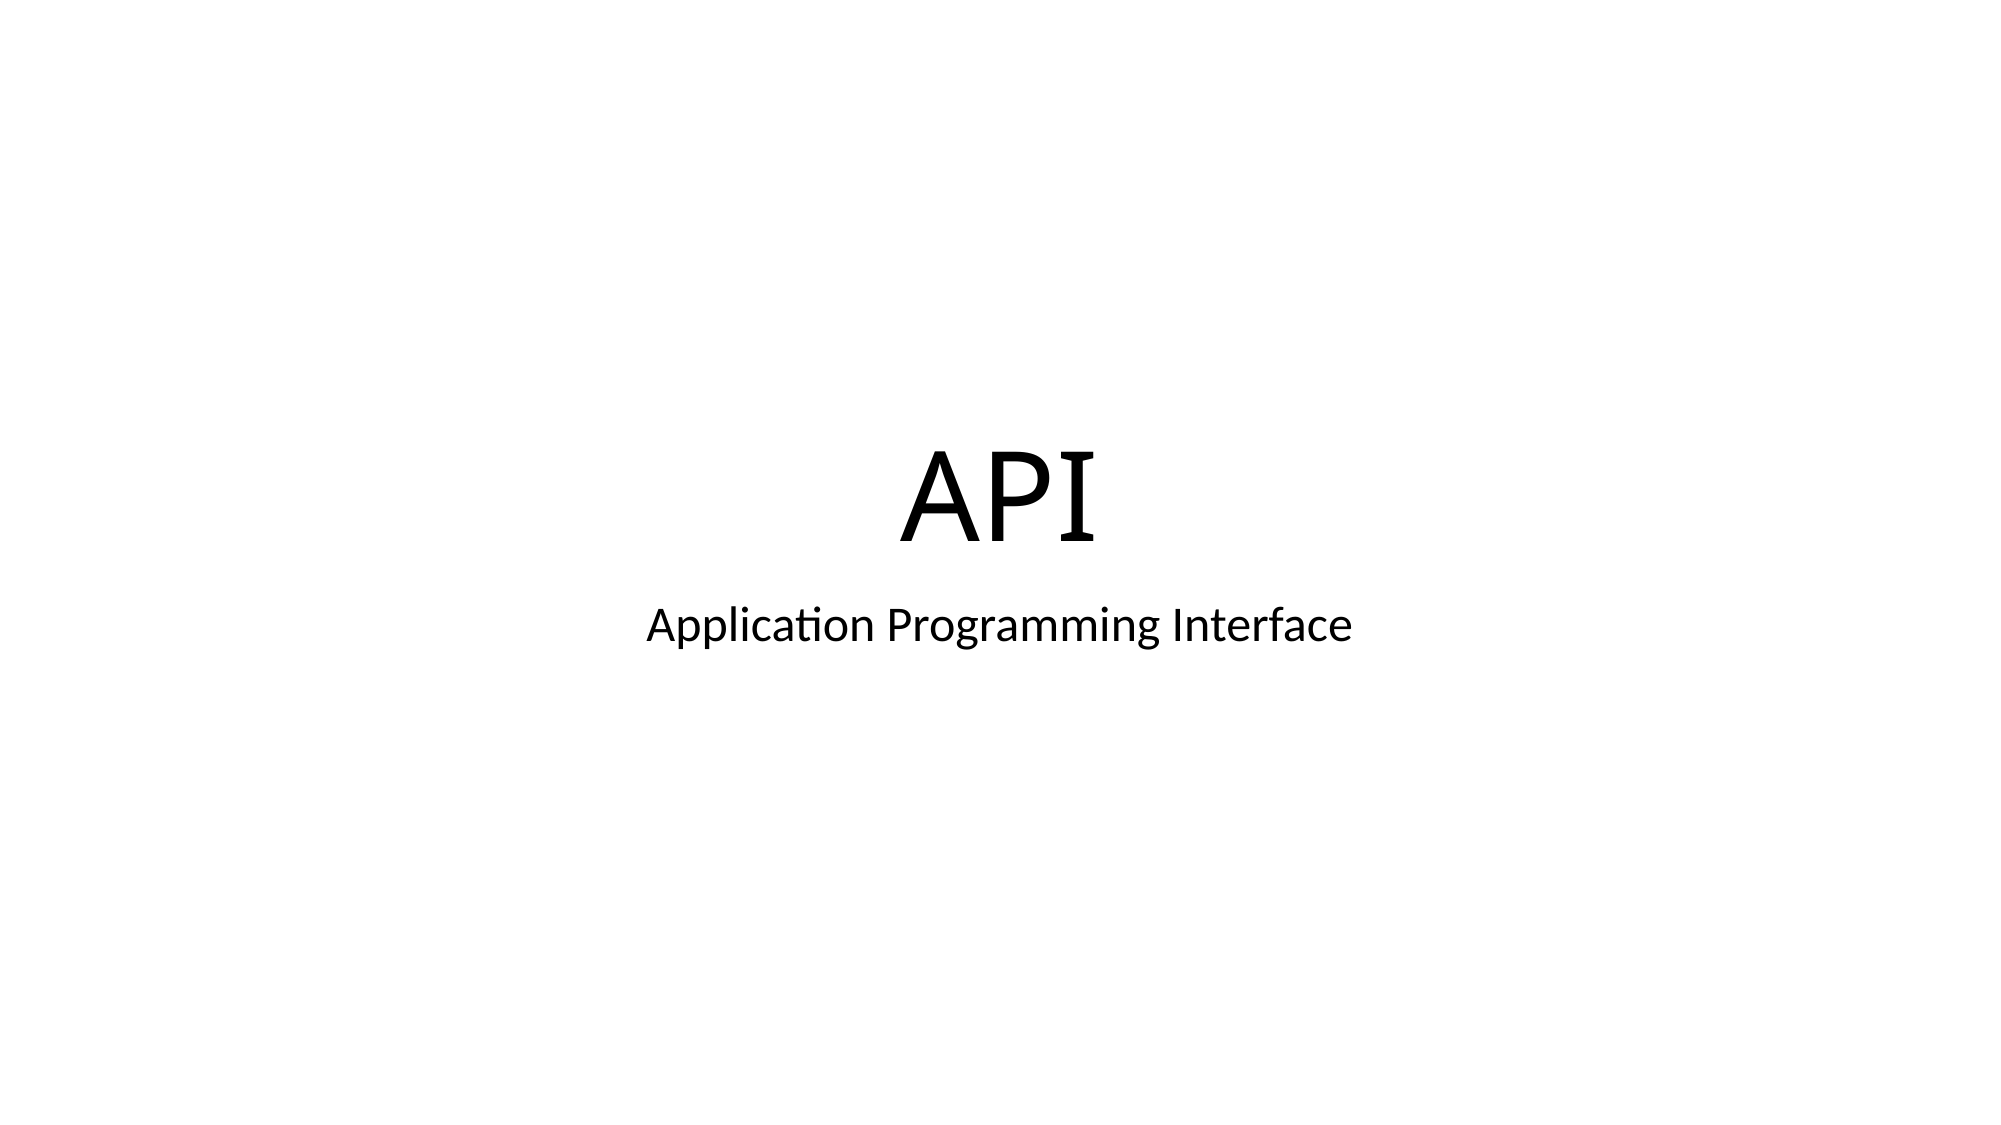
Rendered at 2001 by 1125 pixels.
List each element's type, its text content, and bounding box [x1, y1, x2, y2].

title API [249, 184, 1750, 576]
subtitle Application Programming Interface [249, 590, 1750, 863]
